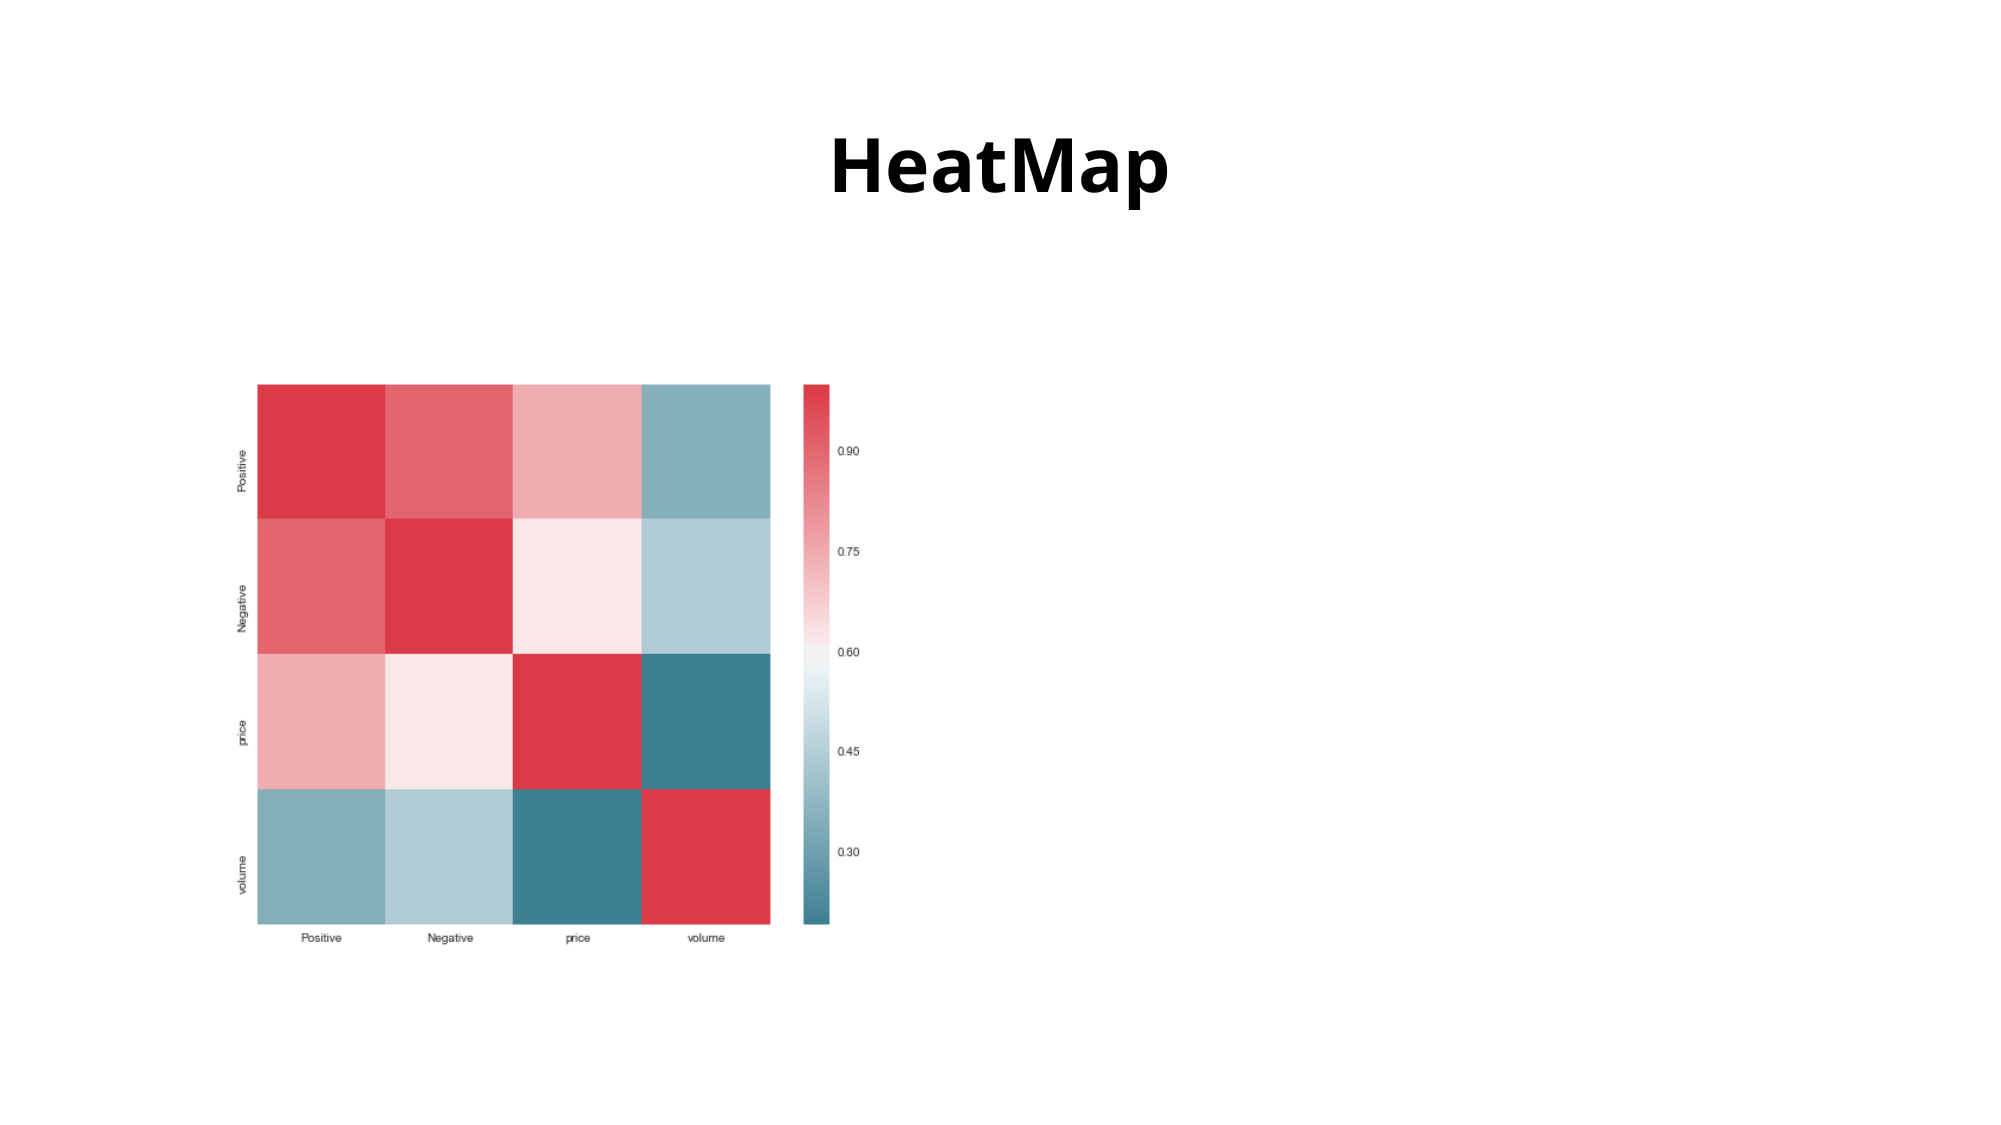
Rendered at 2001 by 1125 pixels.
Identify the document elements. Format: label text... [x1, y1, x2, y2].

title HeatMap [137, 59, 1863, 278]
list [137, 299, 988, 1014]
